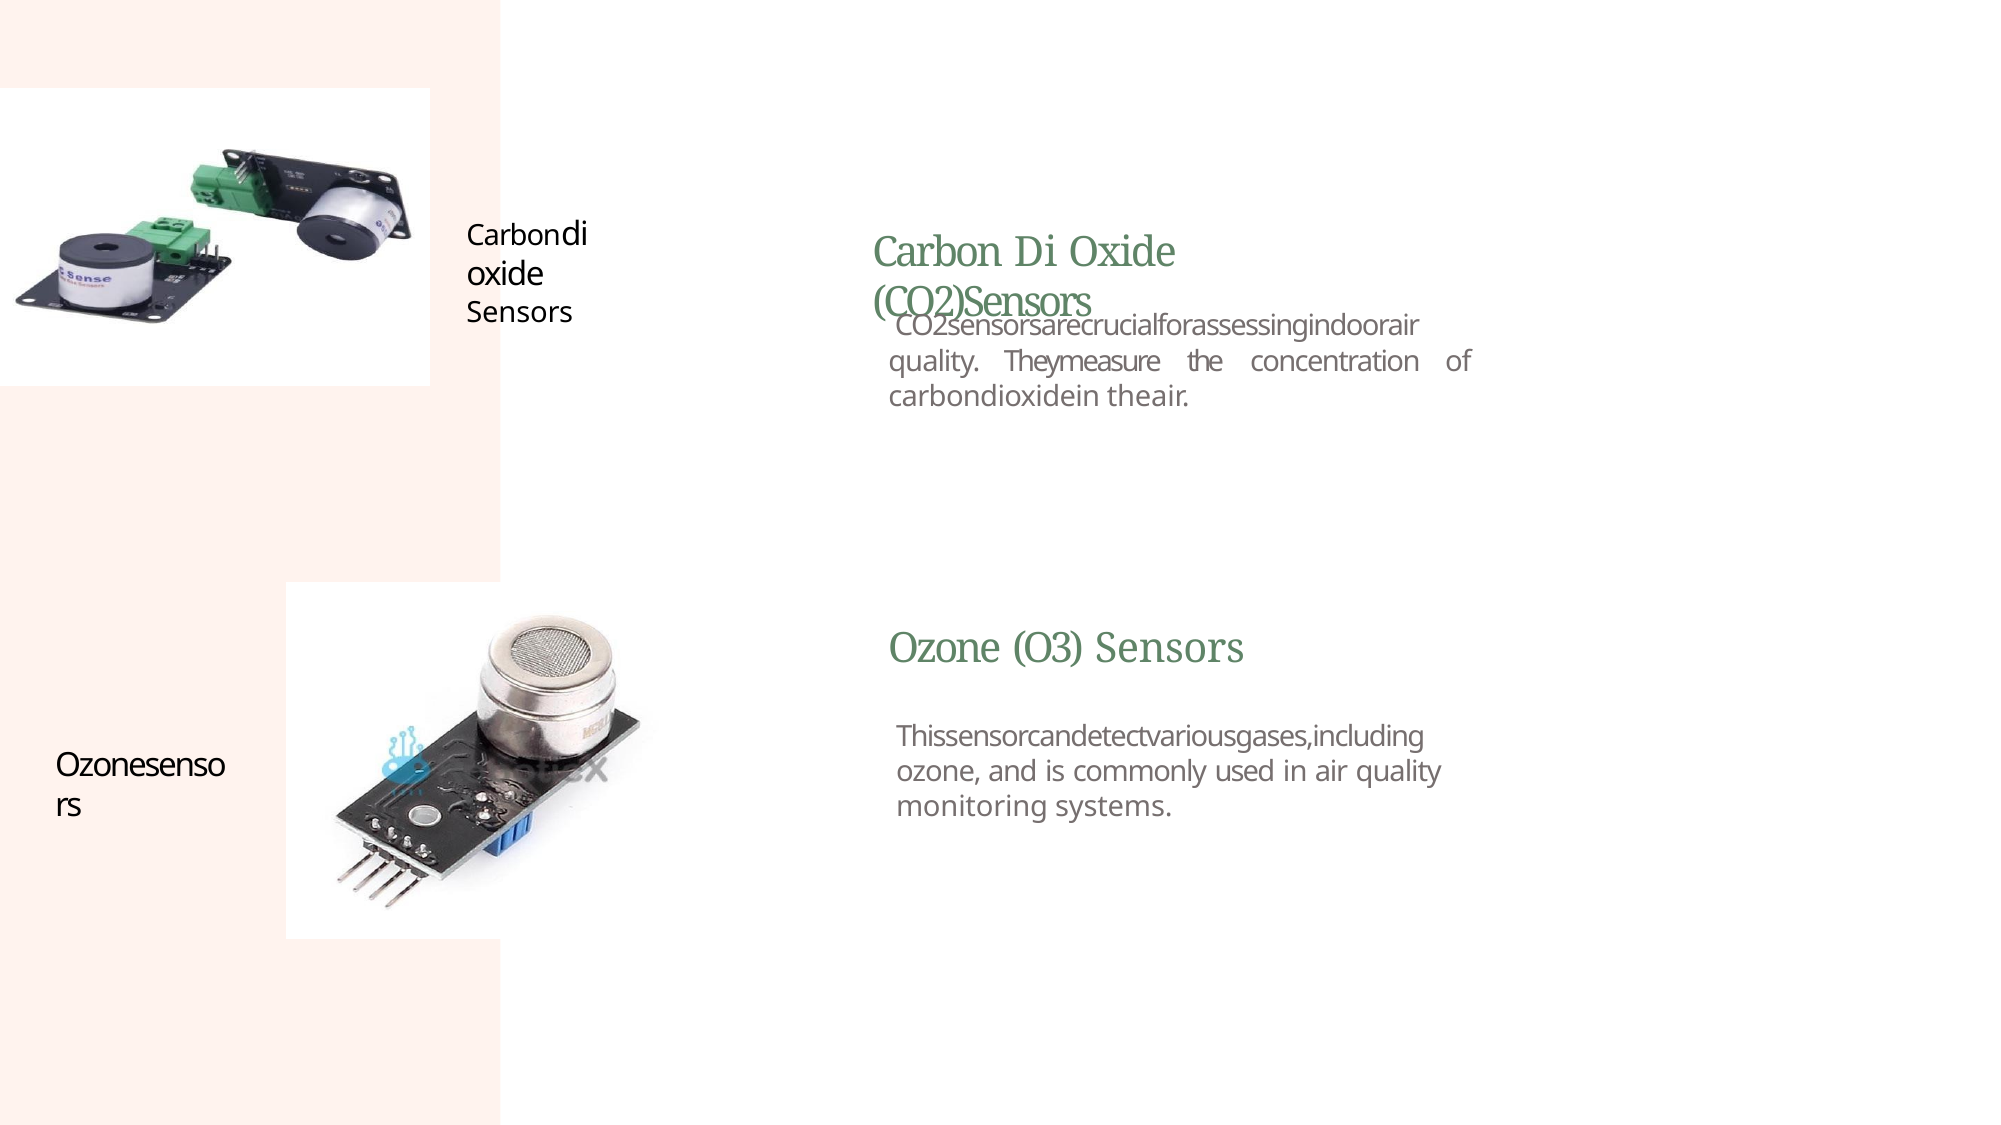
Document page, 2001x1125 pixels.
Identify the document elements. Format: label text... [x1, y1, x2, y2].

text_box Ozone (O3) Sensors Thissensorcandetectvariousgases,including ozone, and is commonly used in air quality monitoring systems. [886, 619, 1473, 822]
title Carbon Di Oxide (CO2)Sensors [870, 222, 1372, 413]
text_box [0, 0, 704, 1125]
text_box CO2sensorsarecrucialforassessingindoorair quality. Theymeasure the concentration of carbondioxidein theair. [886, 304, 1473, 413]
